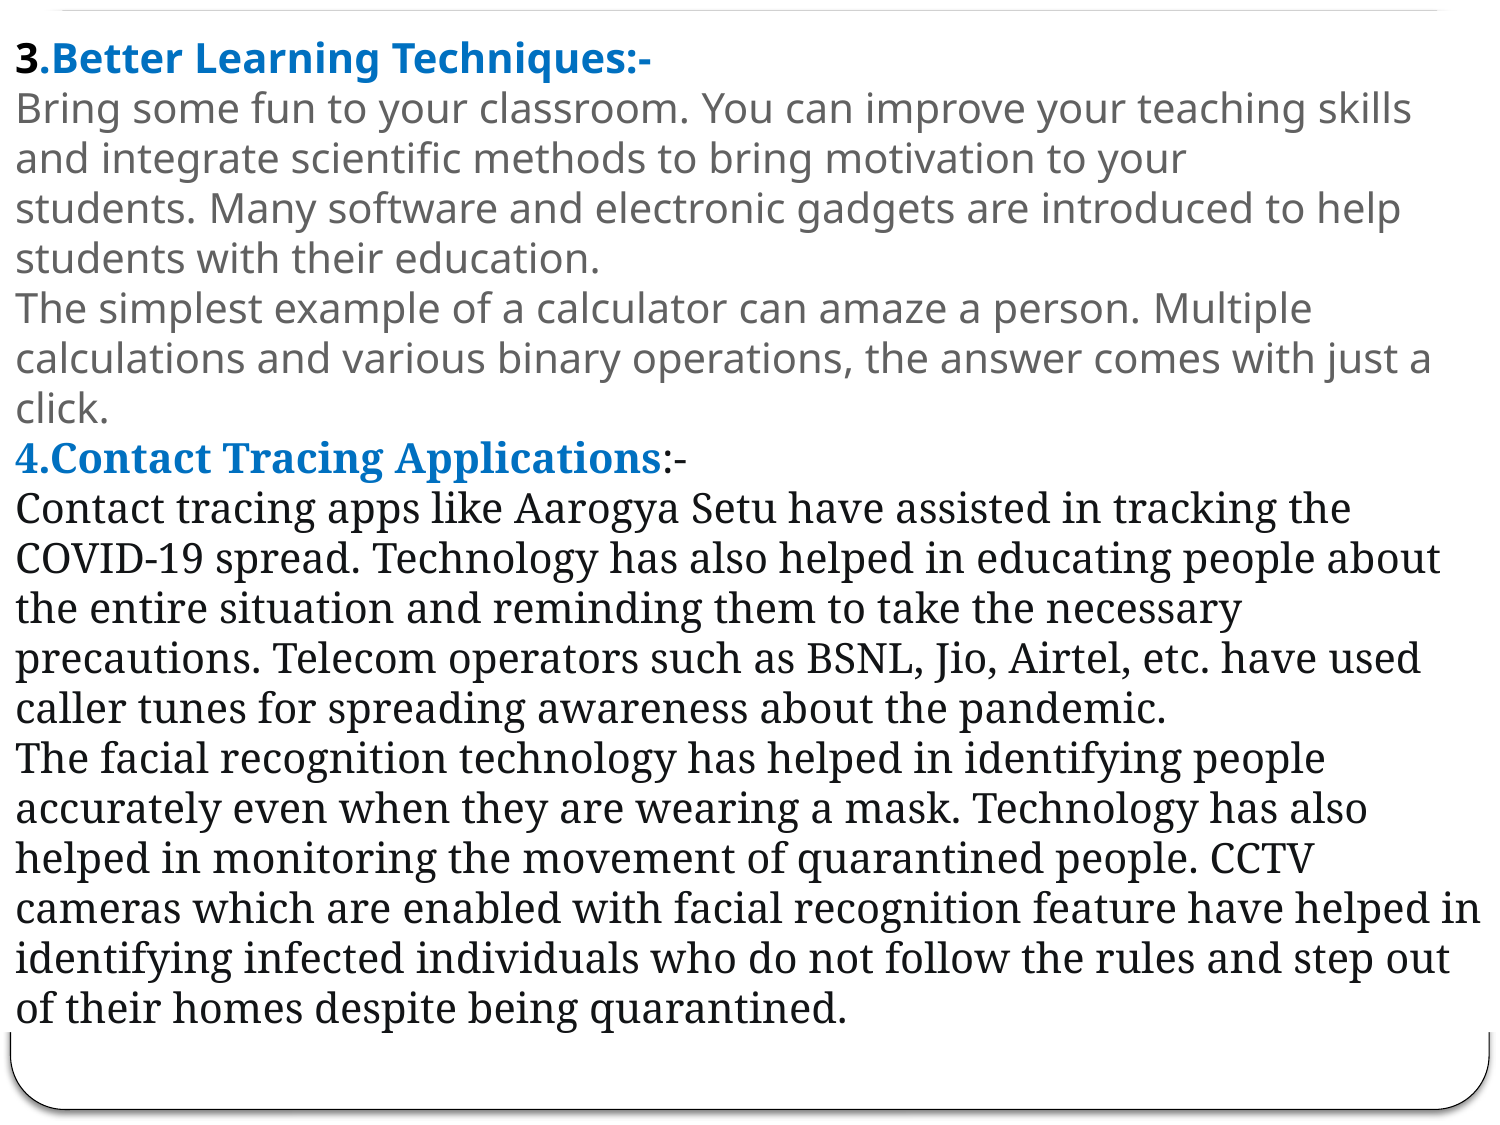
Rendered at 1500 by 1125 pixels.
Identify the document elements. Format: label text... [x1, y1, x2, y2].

text_box 3.Better Learning Techniques:- Bring some fun to your classroom. You can improve your teaching skills and integrate scientific methods to bring motivation to your students. Many software and electronic gadgets are introduced to help students with their education. The simplest example of a calculator can amaze a person. Multiple calculations and various binary operations, the answer comes with just a click. 4.Contact Tracing Applications:- Contact tracing apps like Aarogya Setu have assisted in tracking the COVID-19 spread. Technology has also helped in educating people about the entire situation and reminding them to take the necessary precautions. Telecom operators such as BSNL, Jio, Airtel, etc. have used caller tunes for spreading awareness about the pandemic. The facial recognition technology has helped in identifying people accurately even when they are wearing a mask. Technology has also helped in monitoring the movement of quarantined people. CCTV cameras which are enabled with facial recognition feature have helped in identifying infected individuals who do not follow the rules and step out of their homes despite being quarantined. [0, 11, 1500, 1033]
